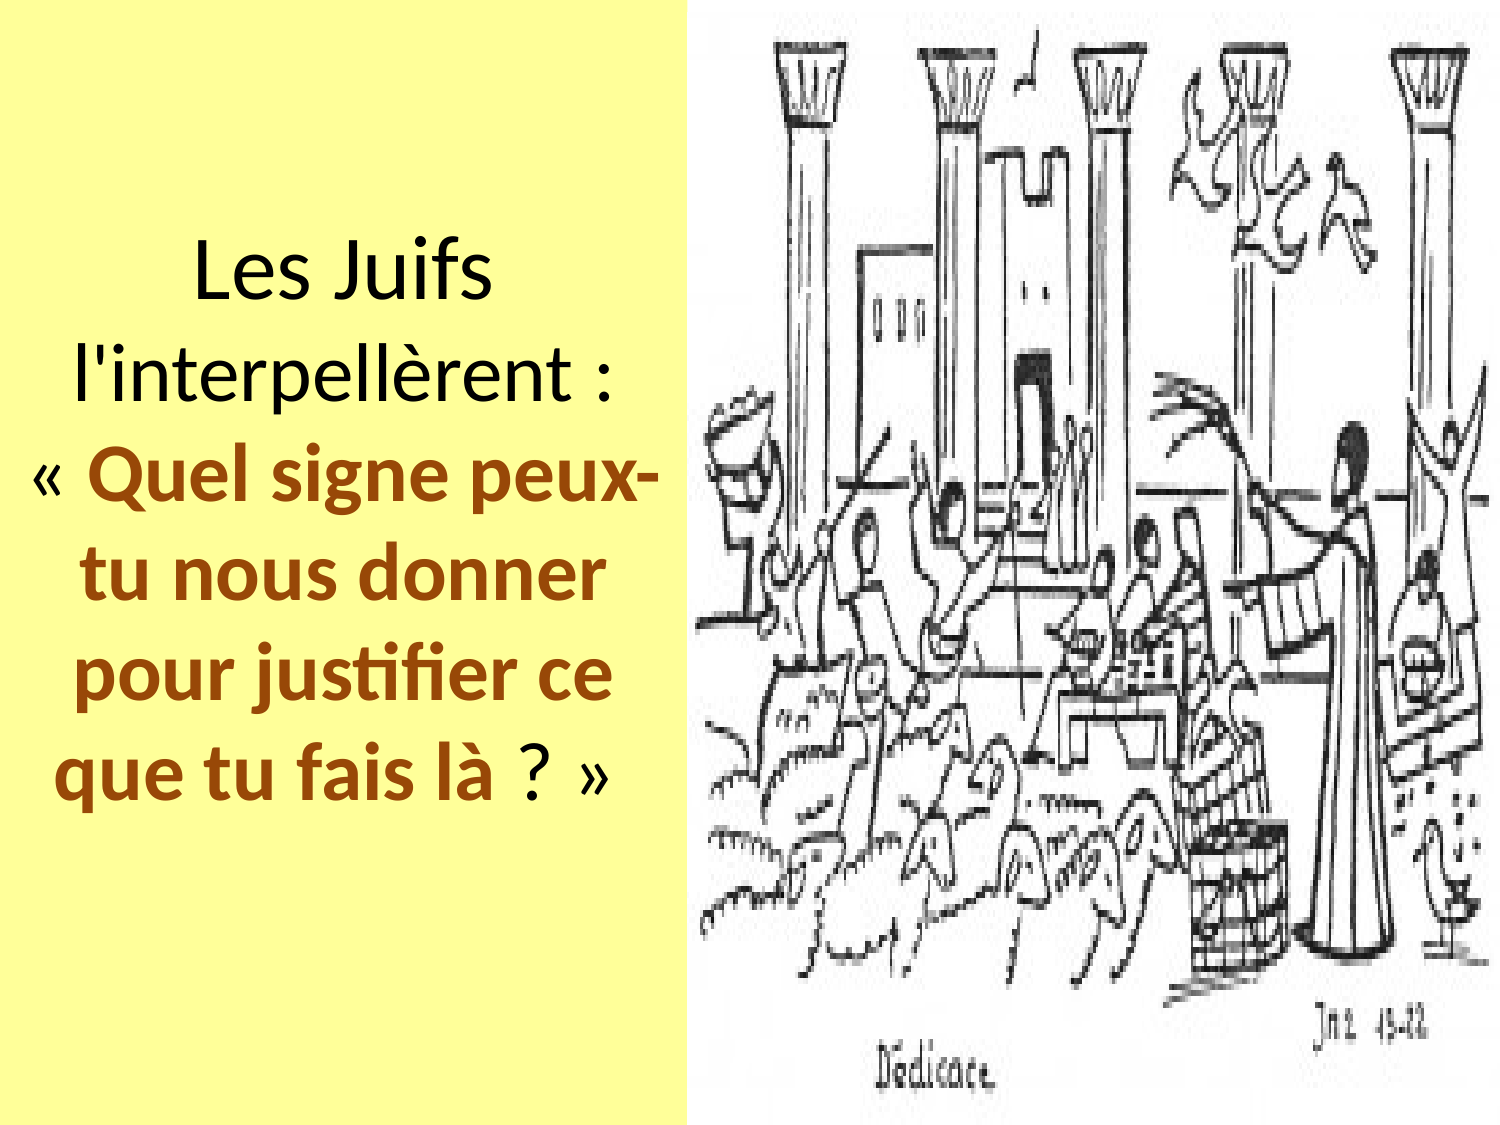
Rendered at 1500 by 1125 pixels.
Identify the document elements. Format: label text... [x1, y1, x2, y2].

picture [687, 12, 1500, 1125]
title Les Juifs l'interpellèrent : « Quel signe peux-tu nous donner pour justifier ce que tu fais là ? » [0, 0, 688, 1125]
